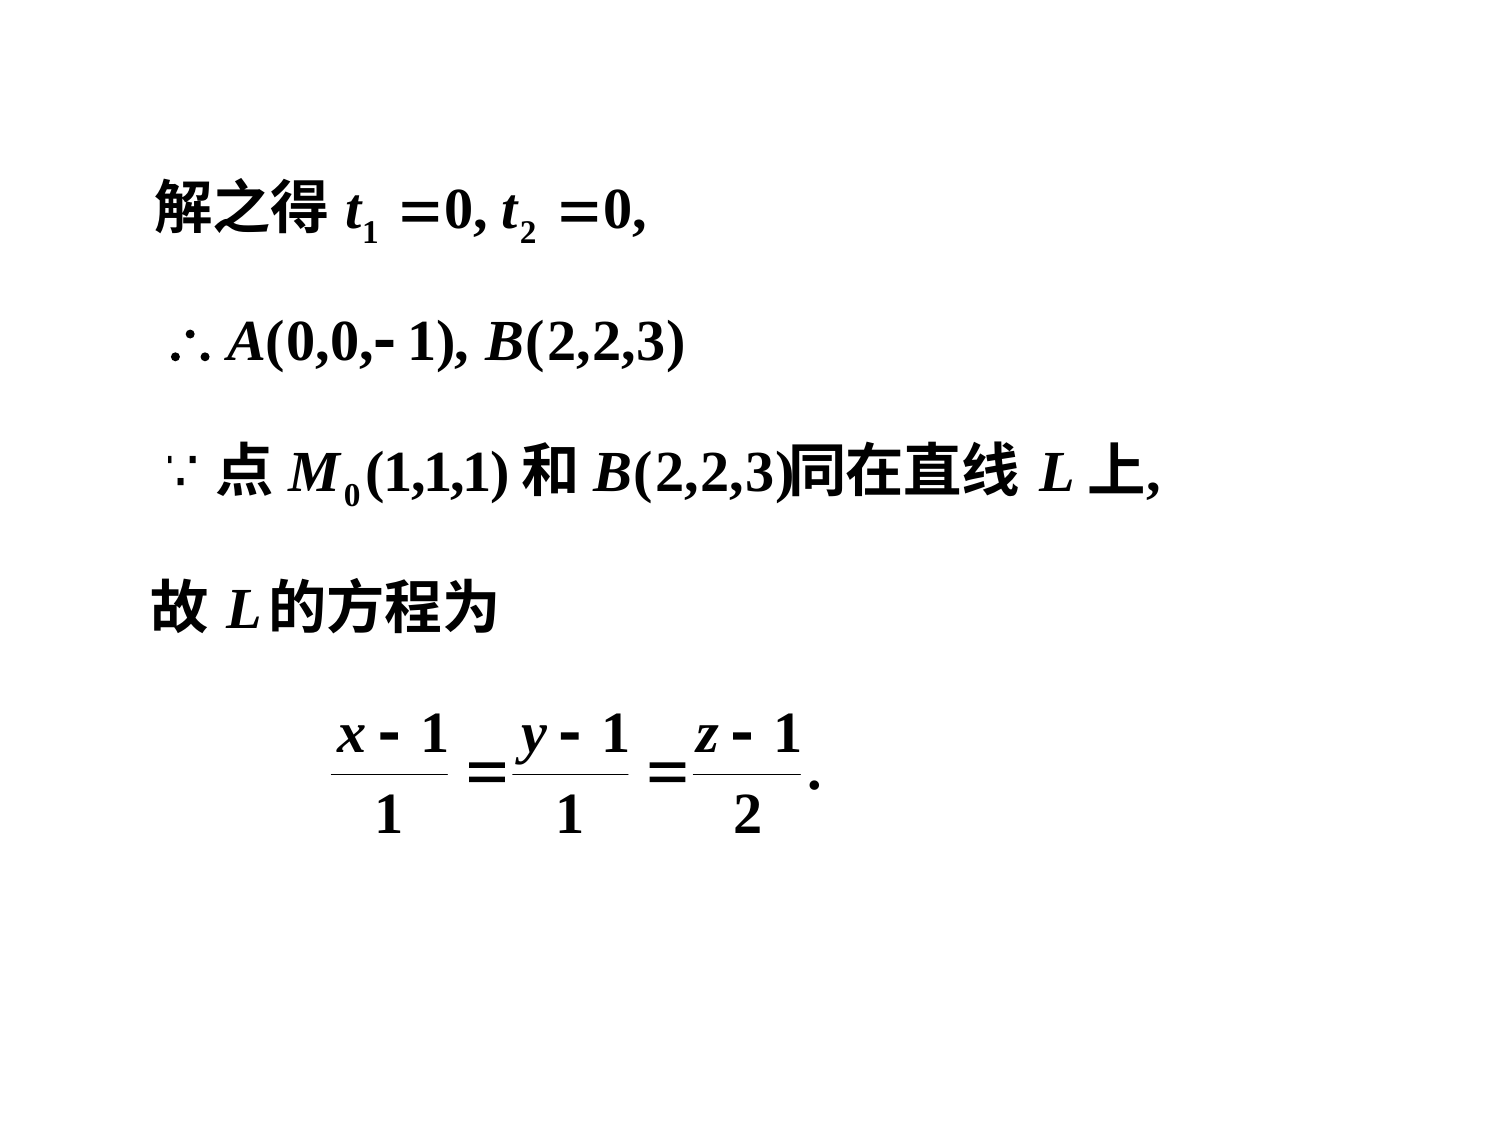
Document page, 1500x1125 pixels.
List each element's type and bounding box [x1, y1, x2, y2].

text_box [170, 314, 688, 380]
text_box [168, 439, 1163, 513]
text_box [149, 576, 505, 648]
text_box [326, 701, 826, 838]
text_box [151, 176, 651, 248]
